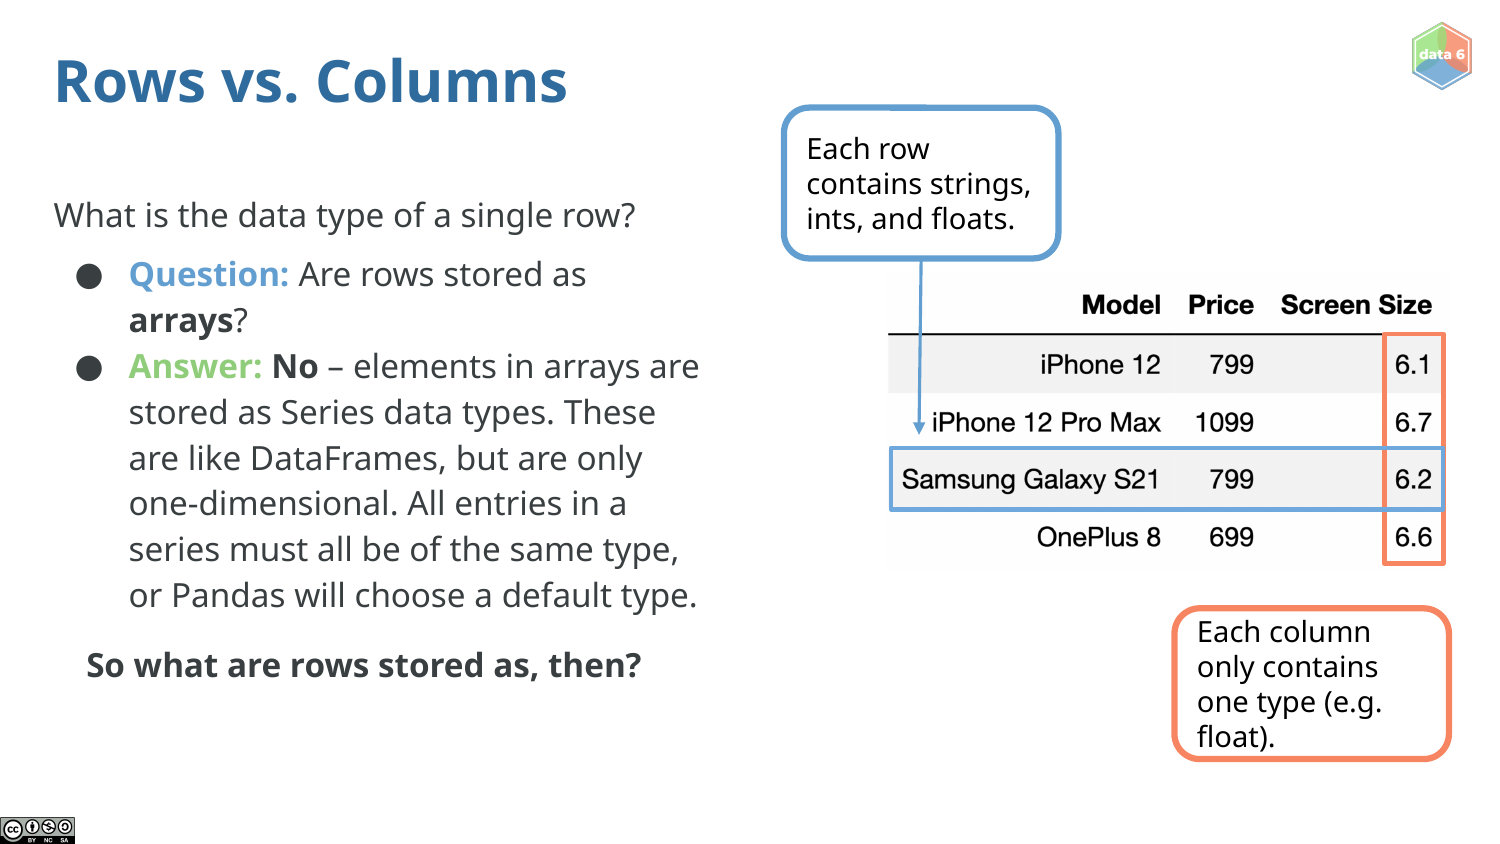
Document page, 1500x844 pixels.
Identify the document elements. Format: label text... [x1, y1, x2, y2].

picture [0, 817, 75, 844]
list What is the data type of a single row? Question: Are rows stored as arrays? Answer: No – elements in arrays are stored as Series data types. These are like DataFrames, but are only one-dimensional. All entries in a series must all be of the same type, or Pandas will choose a default type. [38, 173, 725, 735]
picture [1404, 18, 1480, 94]
text_box So what are rows stored as, then? [71, 623, 791, 700]
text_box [783, 107, 1444, 510]
picture [884, 510, 1174, 572]
title Rows vs. Columns [38, 29, 1255, 94]
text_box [1174, 333, 1450, 760]
picture [1444, 271, 1450, 333]
